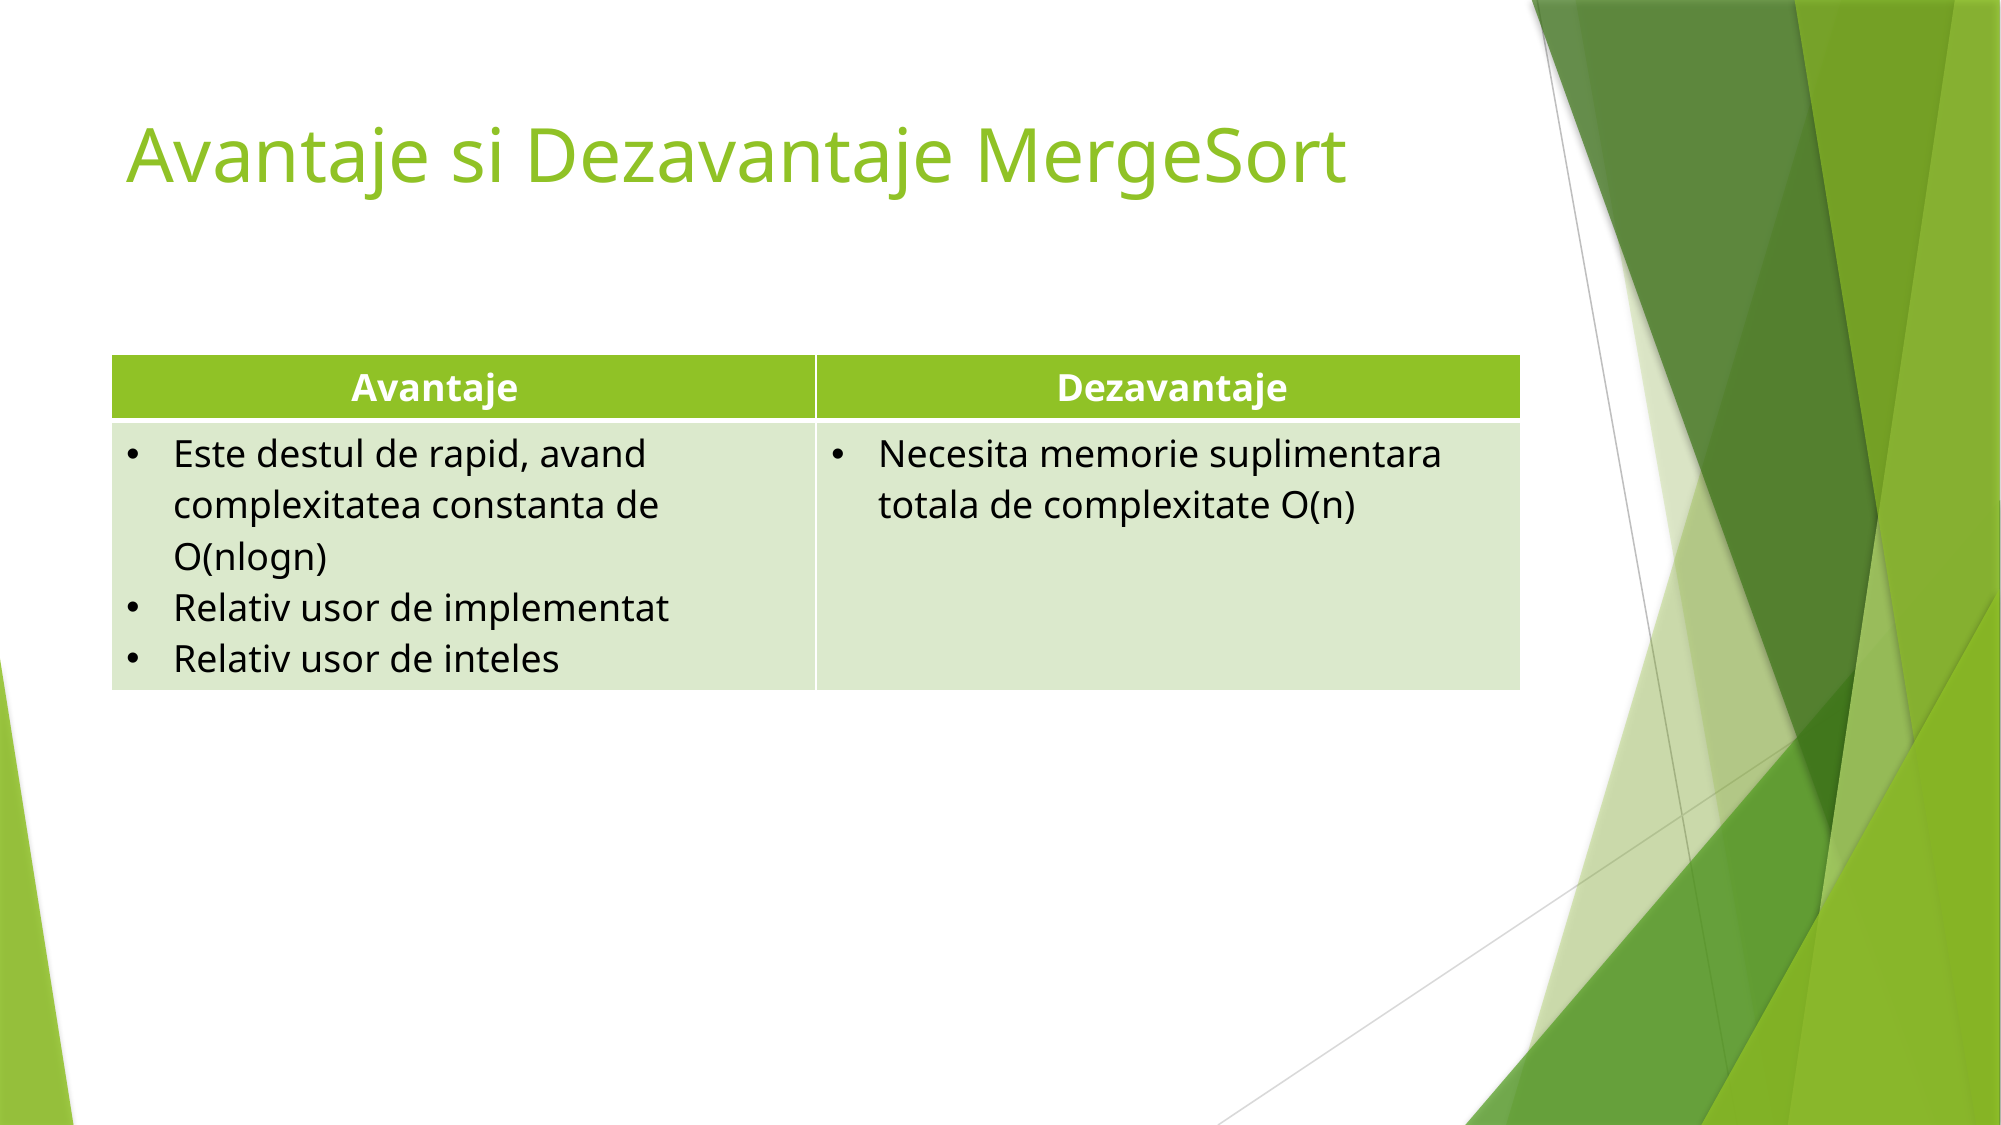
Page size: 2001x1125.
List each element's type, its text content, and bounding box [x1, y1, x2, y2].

table_header Dezavantaje [817, 355, 1520, 418]
table_header Avantaje [112, 355, 815, 418]
title Avantaje si Dezavantaje MergeSort [111, 99, 1522, 317]
table_cell Este destul de rapid, avand complexitatea constanta de O(nlogn) Relativ usor de implementat Relativ usor de inteles [112, 423, 815, 690]
table_cell Necesita memorie suplimentara totala de complexitate O(n) [817, 423, 1520, 690]
